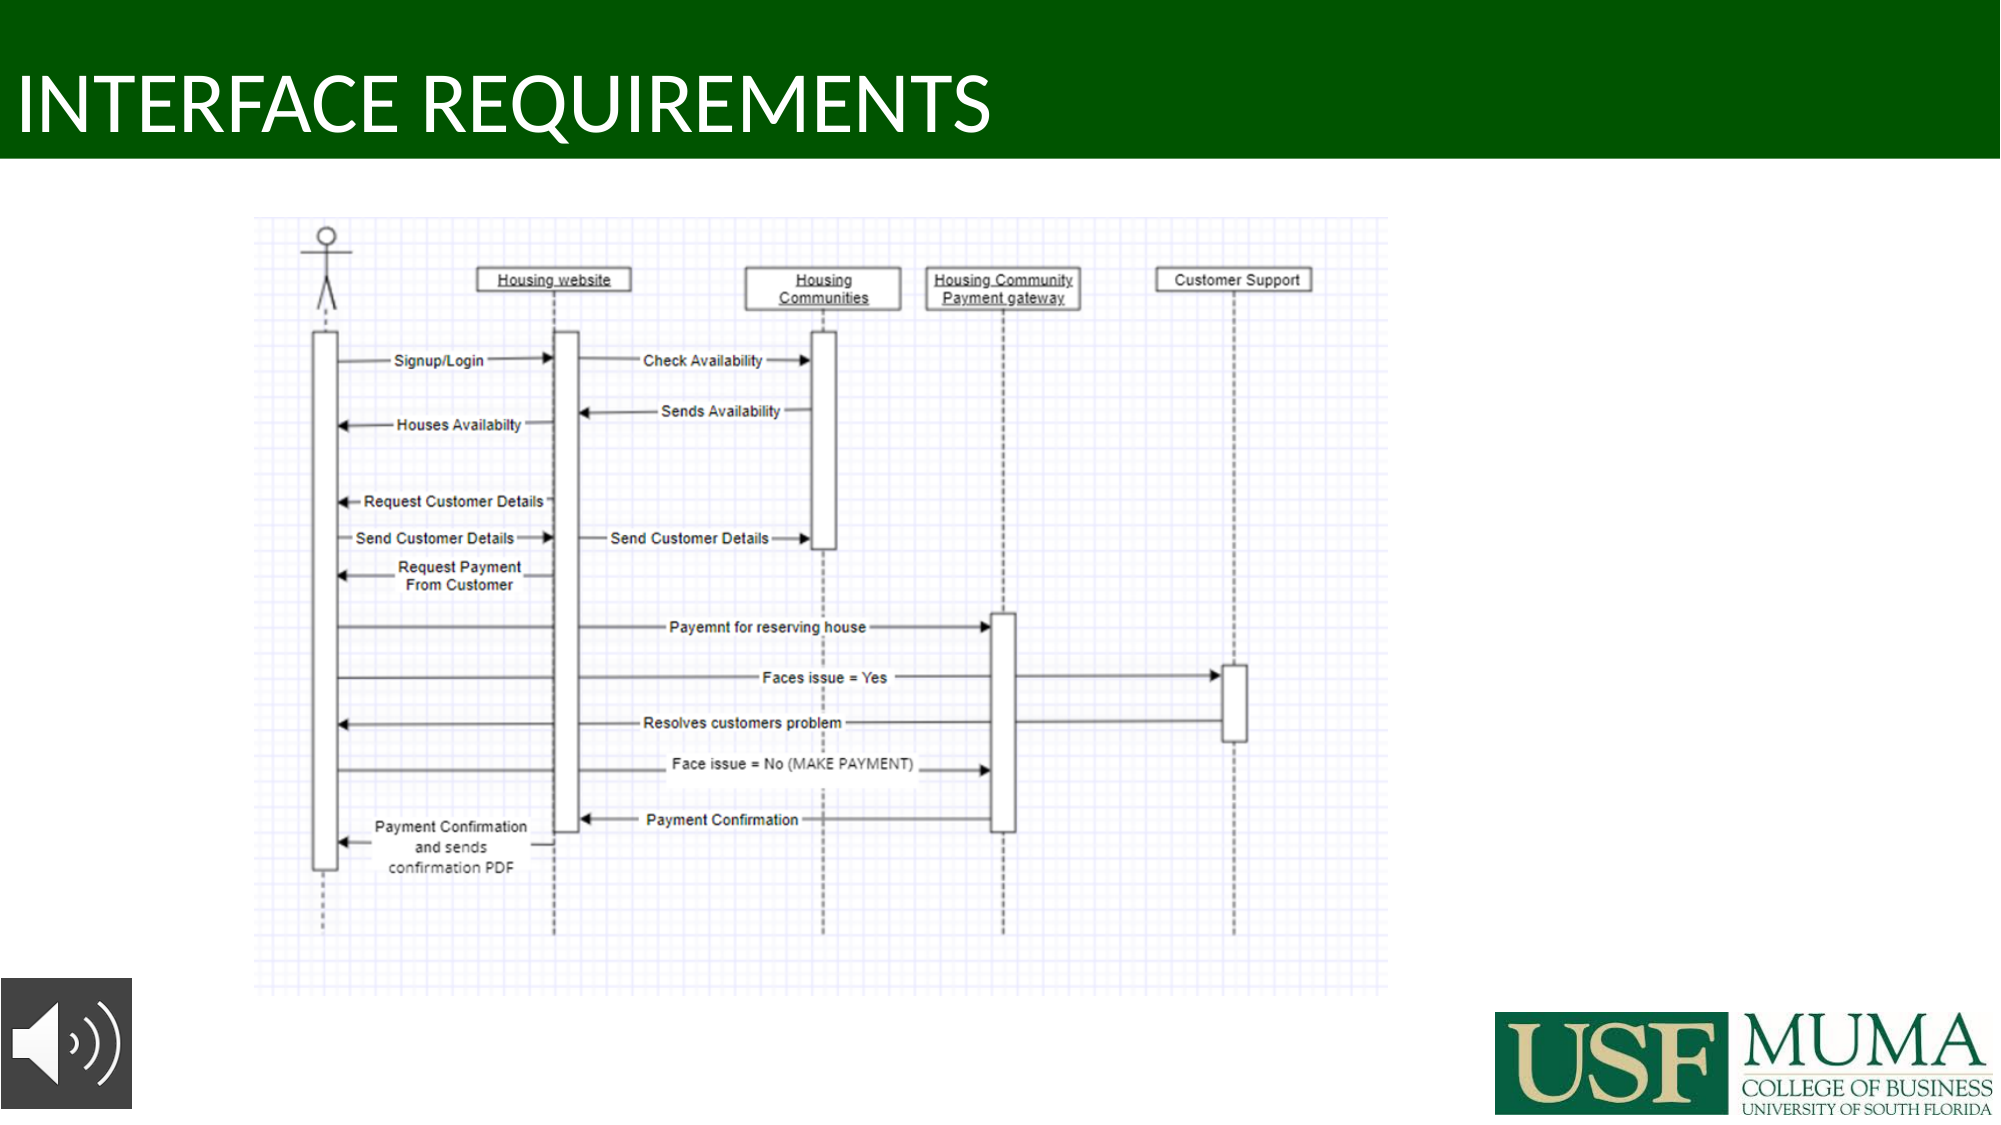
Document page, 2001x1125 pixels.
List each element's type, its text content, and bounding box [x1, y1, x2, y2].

picture [254, 216, 1388, 996]
picture [1495, 1012, 1993, 1115]
title INTERFACE REQUIREMENTS [0, 0, 2000, 159]
picture [0, 976, 134, 1111]
